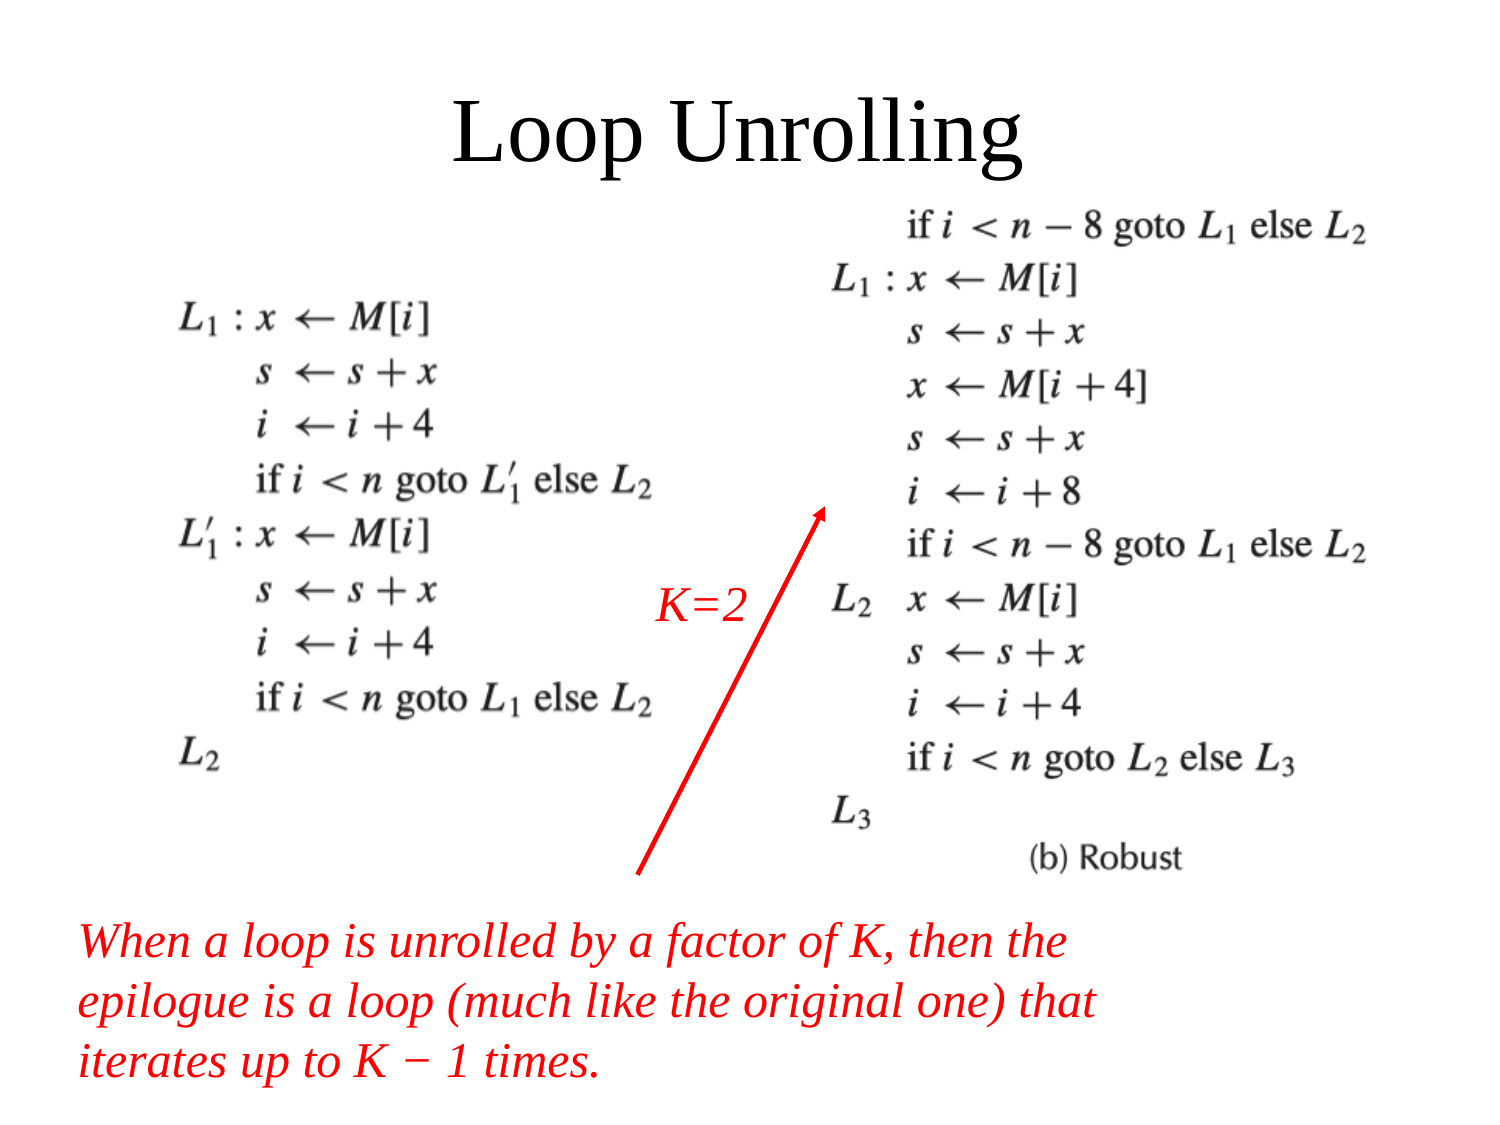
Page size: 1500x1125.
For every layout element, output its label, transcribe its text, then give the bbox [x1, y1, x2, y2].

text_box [637, 506, 825, 875]
picture [830, 185, 1377, 875]
text_box Loop Unrolling [101, 62, 1377, 188]
picture [124, 250, 702, 775]
text_box When a loop is unrolled by a factor of K, then the epilogue is a loop (much like the original one) that iterates up to K − 1 times. [62, 900, 1138, 1095]
